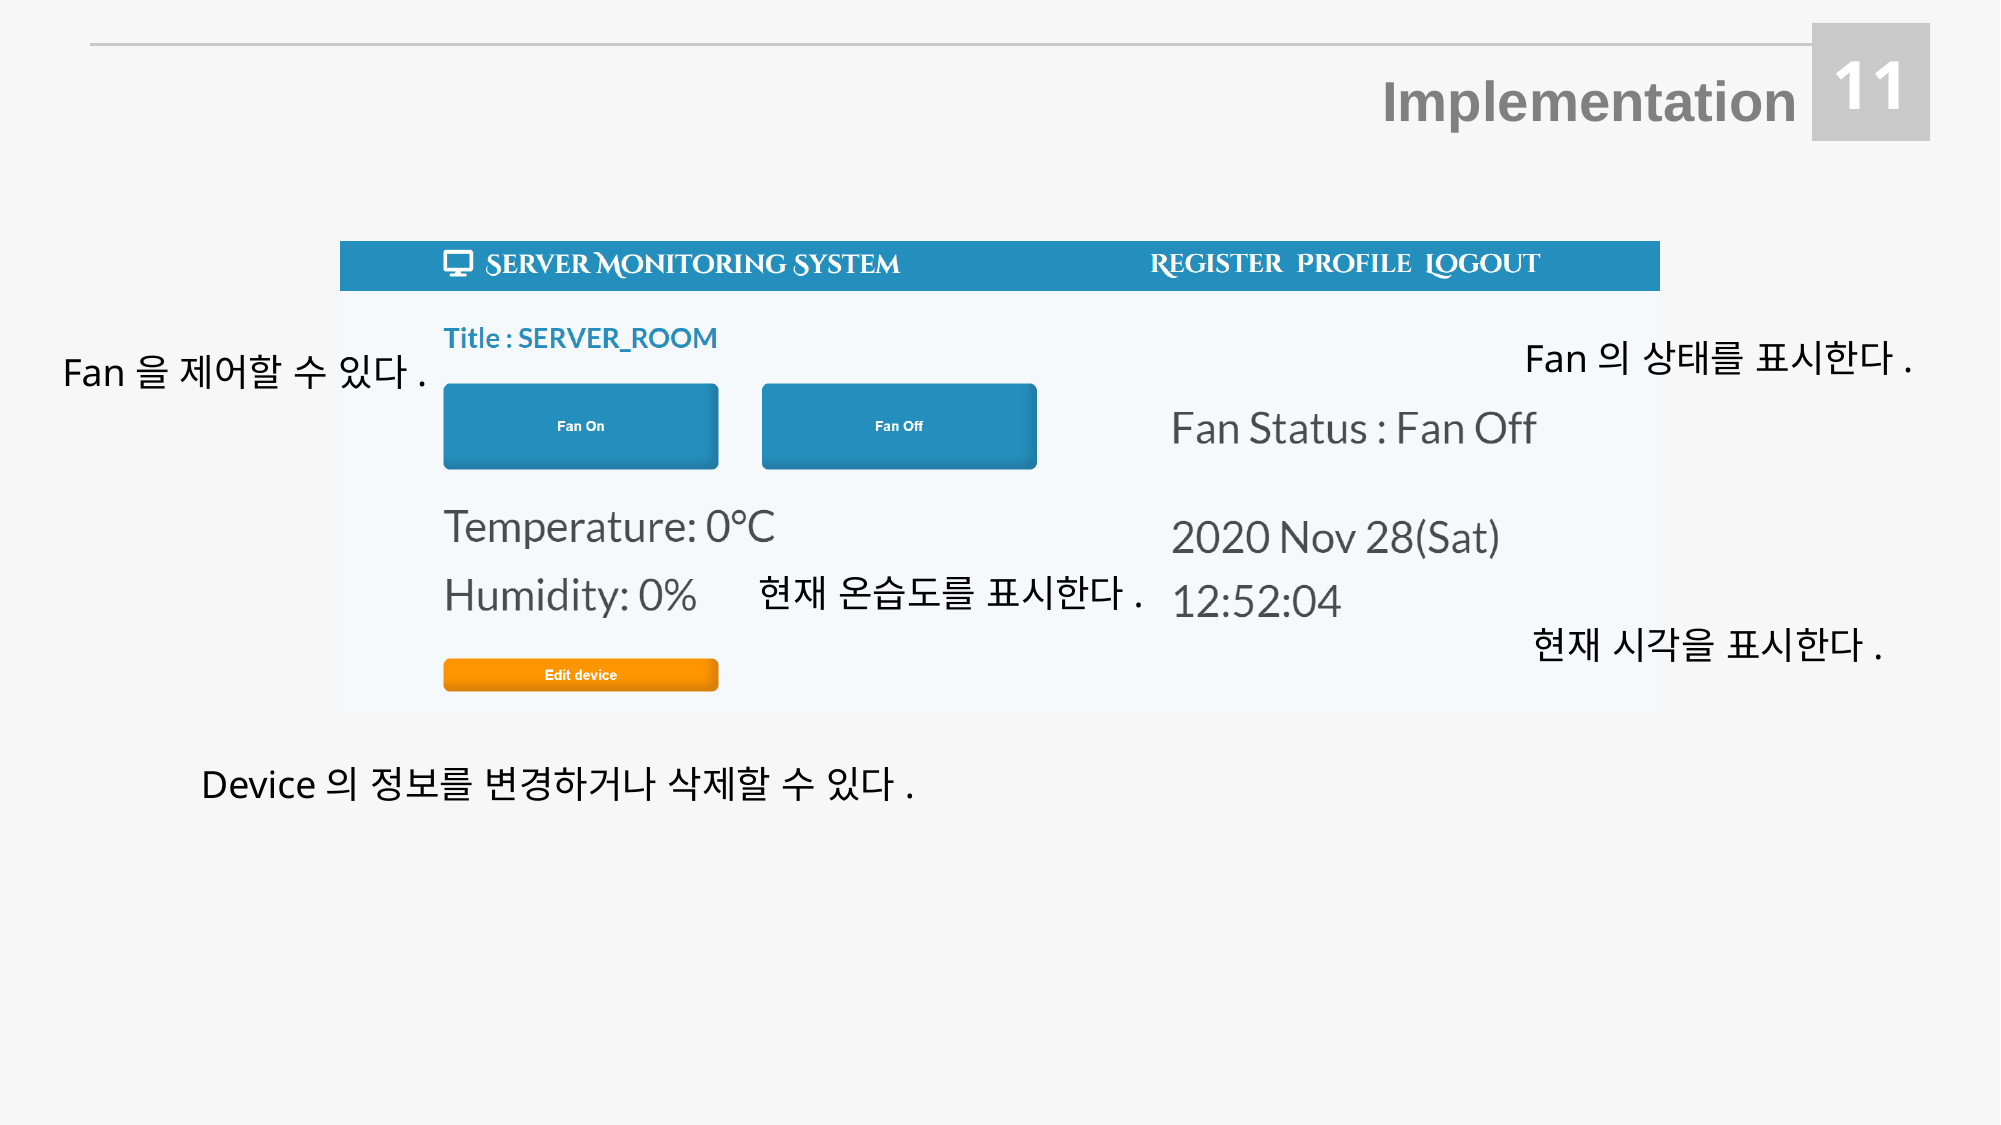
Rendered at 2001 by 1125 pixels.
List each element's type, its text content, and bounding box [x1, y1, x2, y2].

text_box 11 [1812, 35, 1931, 131]
text_box Implementation [1367, 57, 1813, 140]
text_box Fan의 상태를 표시한다. [1660, 327, 1929, 388]
text_box 현재 시각을 표시한다. [1660, 614, 1899, 675]
text_box Fan을 제어할 수 있다. [47, 341, 340, 402]
text_box Device의 정보를 변경하거나 삭제할 수 있다. [186, 753, 930, 813]
text_box [1811, 131, 1931, 142]
picture [340, 241, 1660, 714]
text_box [1811, 22, 1931, 44]
